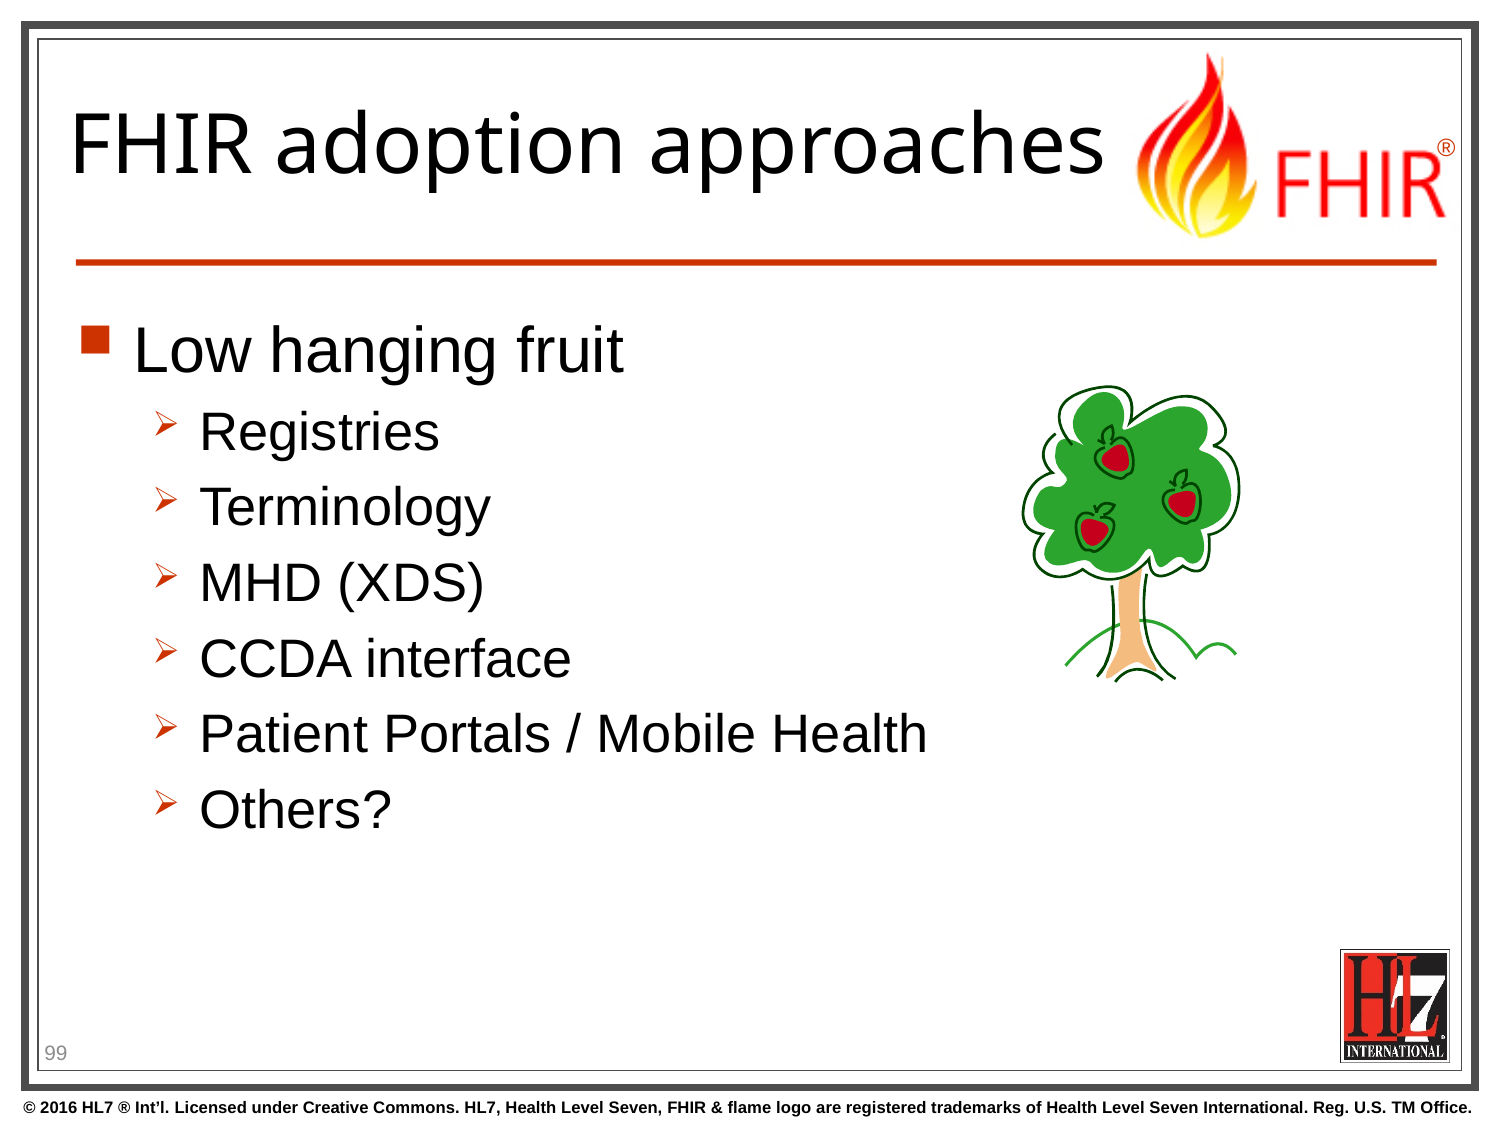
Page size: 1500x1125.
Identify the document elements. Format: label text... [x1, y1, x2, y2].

title FHIR adoption approaches [53, 54, 1128, 244]
list Low hanging fruit Registries Terminology MHD (XDS) CCDA interface Patient Portals / Mobile Health Others? [62, 299, 1438, 1059]
slide_number 99 [29, 1034, 148, 1071]
picture [1124, 42, 1458, 249]
picture [1340, 949, 1450, 1063]
picture [1021, 385, 1241, 683]
